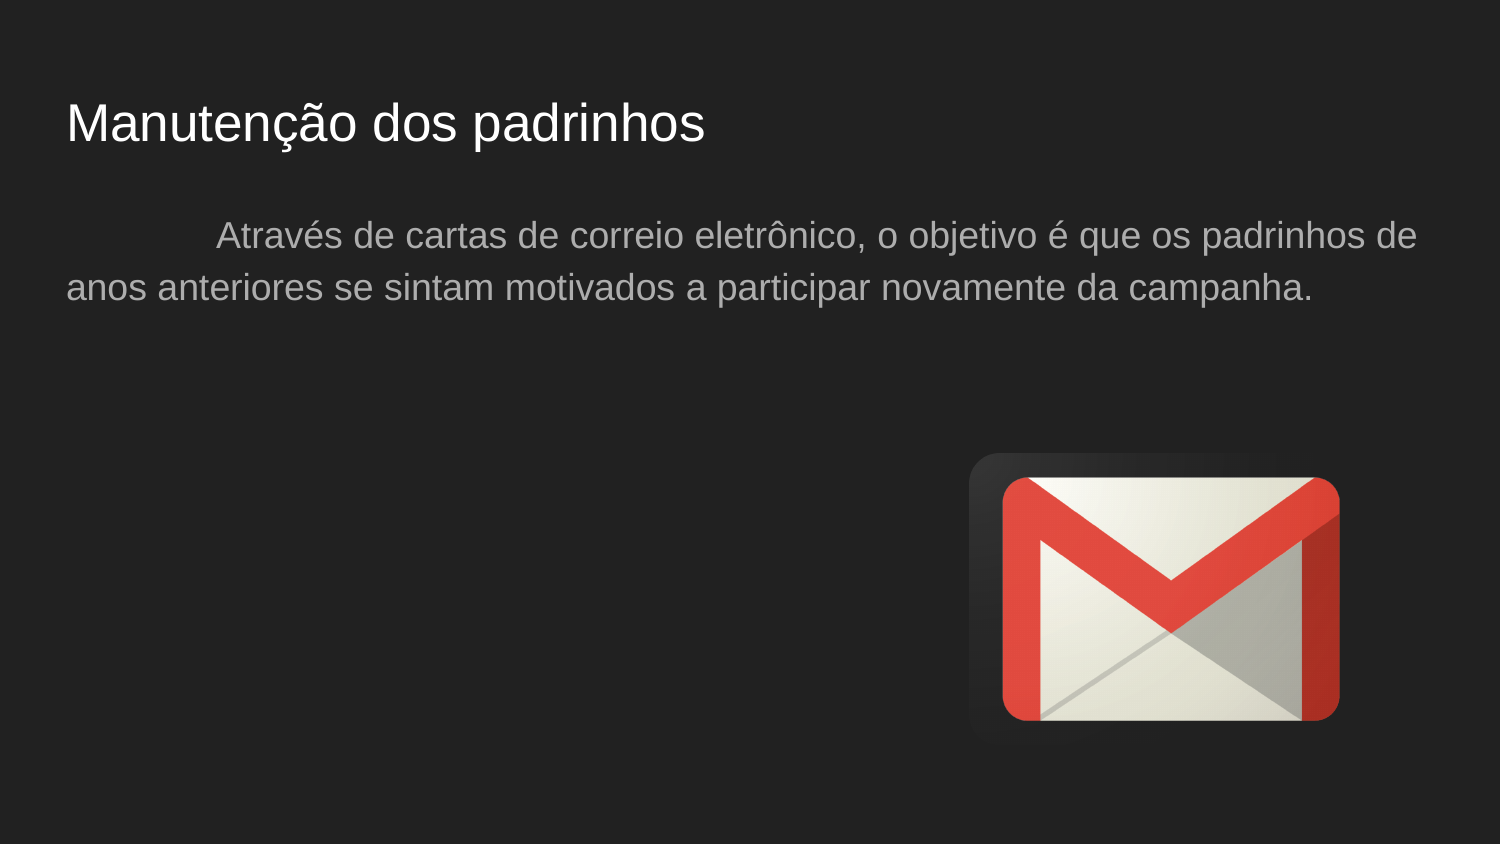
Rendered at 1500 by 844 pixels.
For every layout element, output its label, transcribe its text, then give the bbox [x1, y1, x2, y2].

title Manutenção dos padrinhos [51, 72, 1449, 167]
list Através de cartas de correio eletrônico, o objetivo é que os padrinhos de anos anteriores se sintam motivados a participar novamente da campanha. [51, 189, 1449, 750]
picture [968, 453, 1373, 746]
